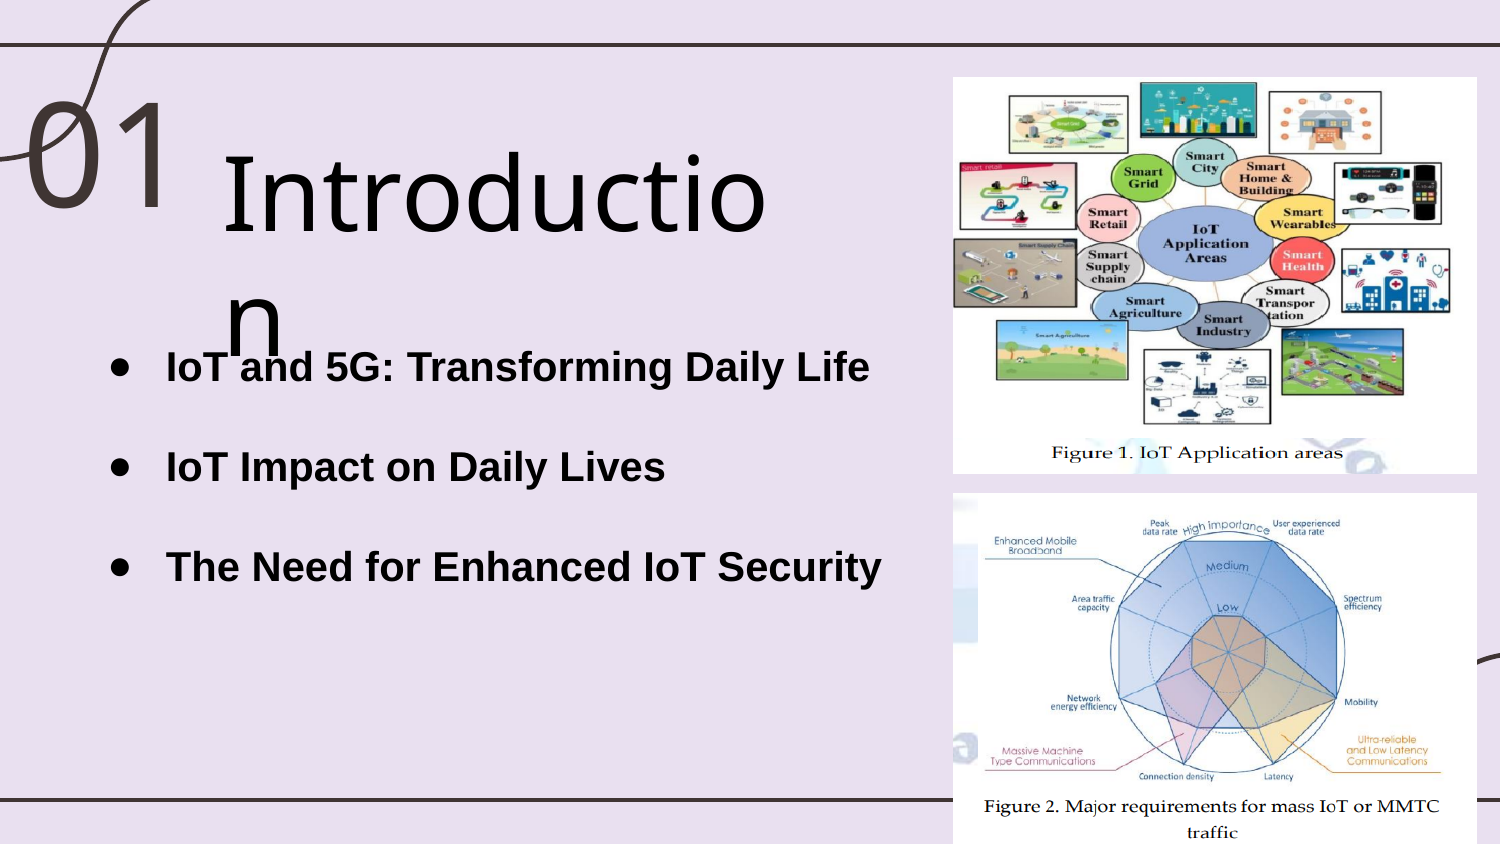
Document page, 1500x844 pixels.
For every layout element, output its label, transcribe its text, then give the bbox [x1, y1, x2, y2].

picture [953, 77, 1477, 474]
picture [953, 493, 1477, 844]
title 01 [7, 46, 220, 208]
title Introduction [207, 112, 818, 247]
text_box IoT and 5G: Transforming Daily Life IoT Impact on Daily Lives The Need for Enhanced IoT Security [75, 274, 1117, 789]
